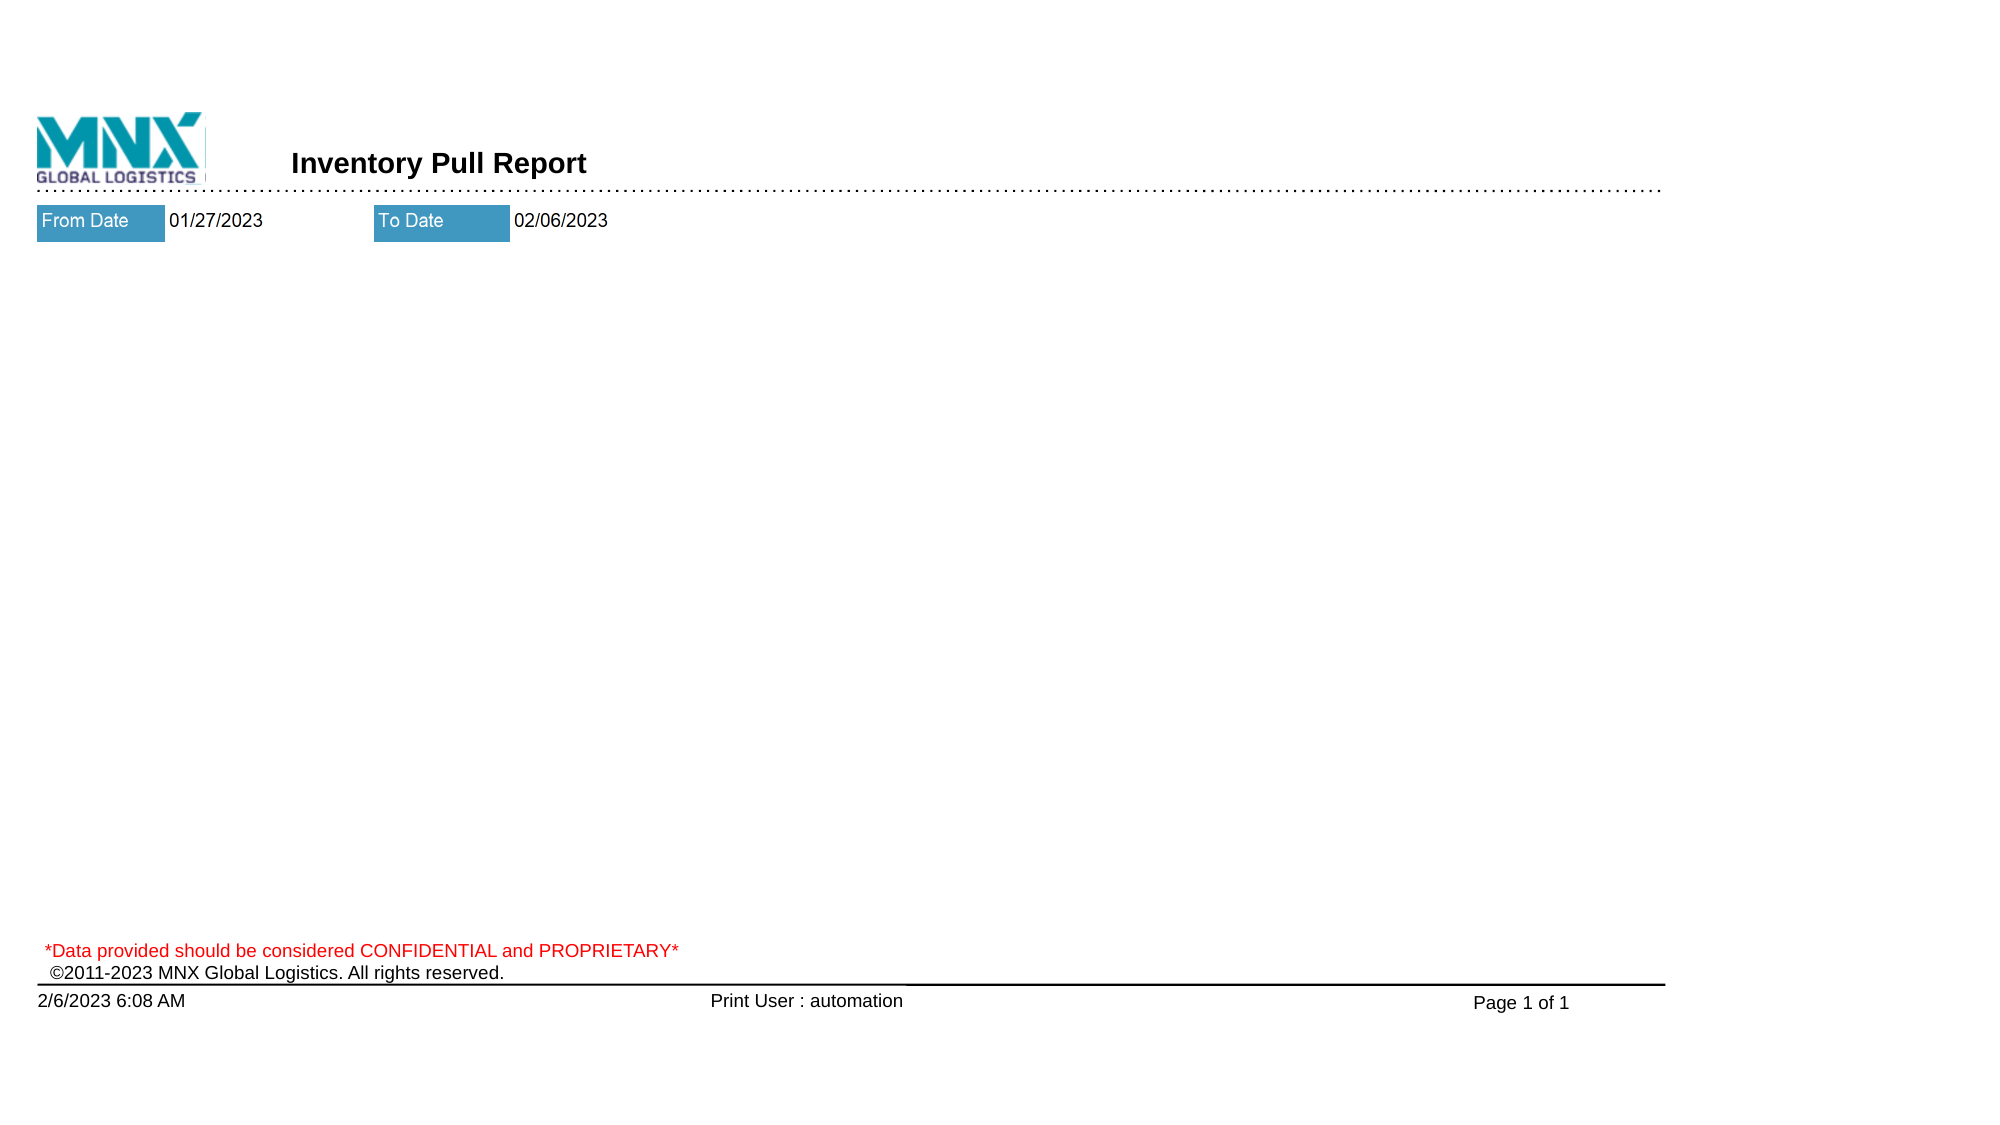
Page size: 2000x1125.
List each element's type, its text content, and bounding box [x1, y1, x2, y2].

text_box ©2011-2023 MNX Global Logistics. All rights reserved. [44, 960, 1221, 982]
text_box Print User : automation [626, 988, 988, 1013]
text_box 2/6/2023 6:08 AM [37, 988, 291, 1013]
picture [37, 205, 679, 242]
text_box Inventory Pull Report [287, 139, 979, 182]
picture [37, 112, 248, 185]
text_box *Data provided should be considered CONFIDENTIAL and PROPRIETARY* [44, 938, 1221, 960]
text_box Page 1 of 1 [1359, 990, 1570, 1013]
